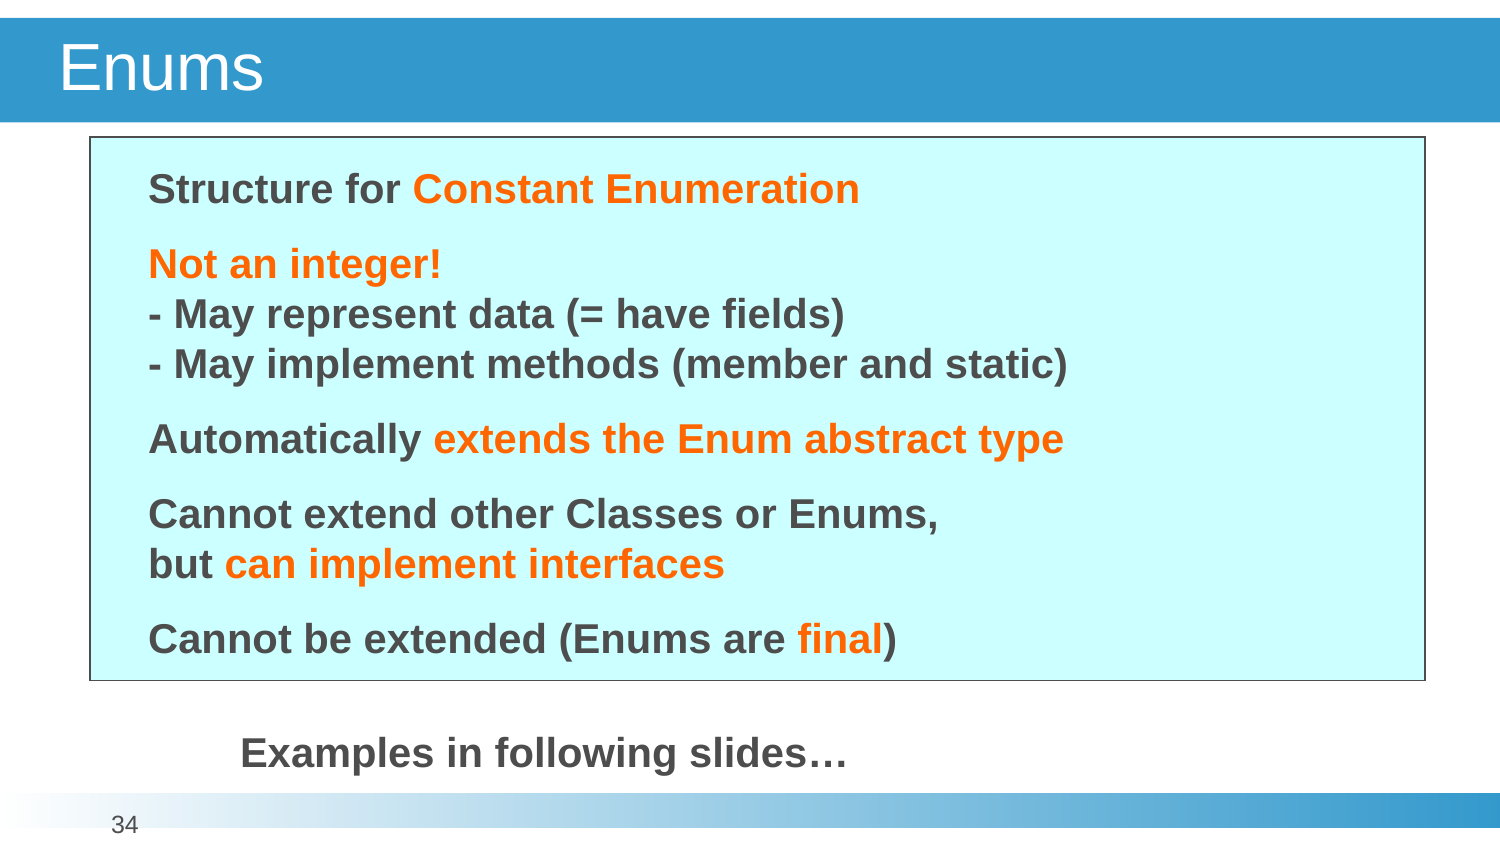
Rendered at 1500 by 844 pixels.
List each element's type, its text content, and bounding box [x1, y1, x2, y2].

text_box Structure for Constant Enumeration Not an integer! - May represent data (= have fields) - May implement methods (member and static) Automatically extends the Enum abstract type Cannot extend other Classes or Enums, but can implement interfaces Cannot be extended (Enums are final) [90, 137, 1425, 681]
text_box ‹#› [45, 805, 205, 841]
text_box Examples in following slides… [74, 718, 1425, 770]
title Enums [0, 17, 1500, 123]
